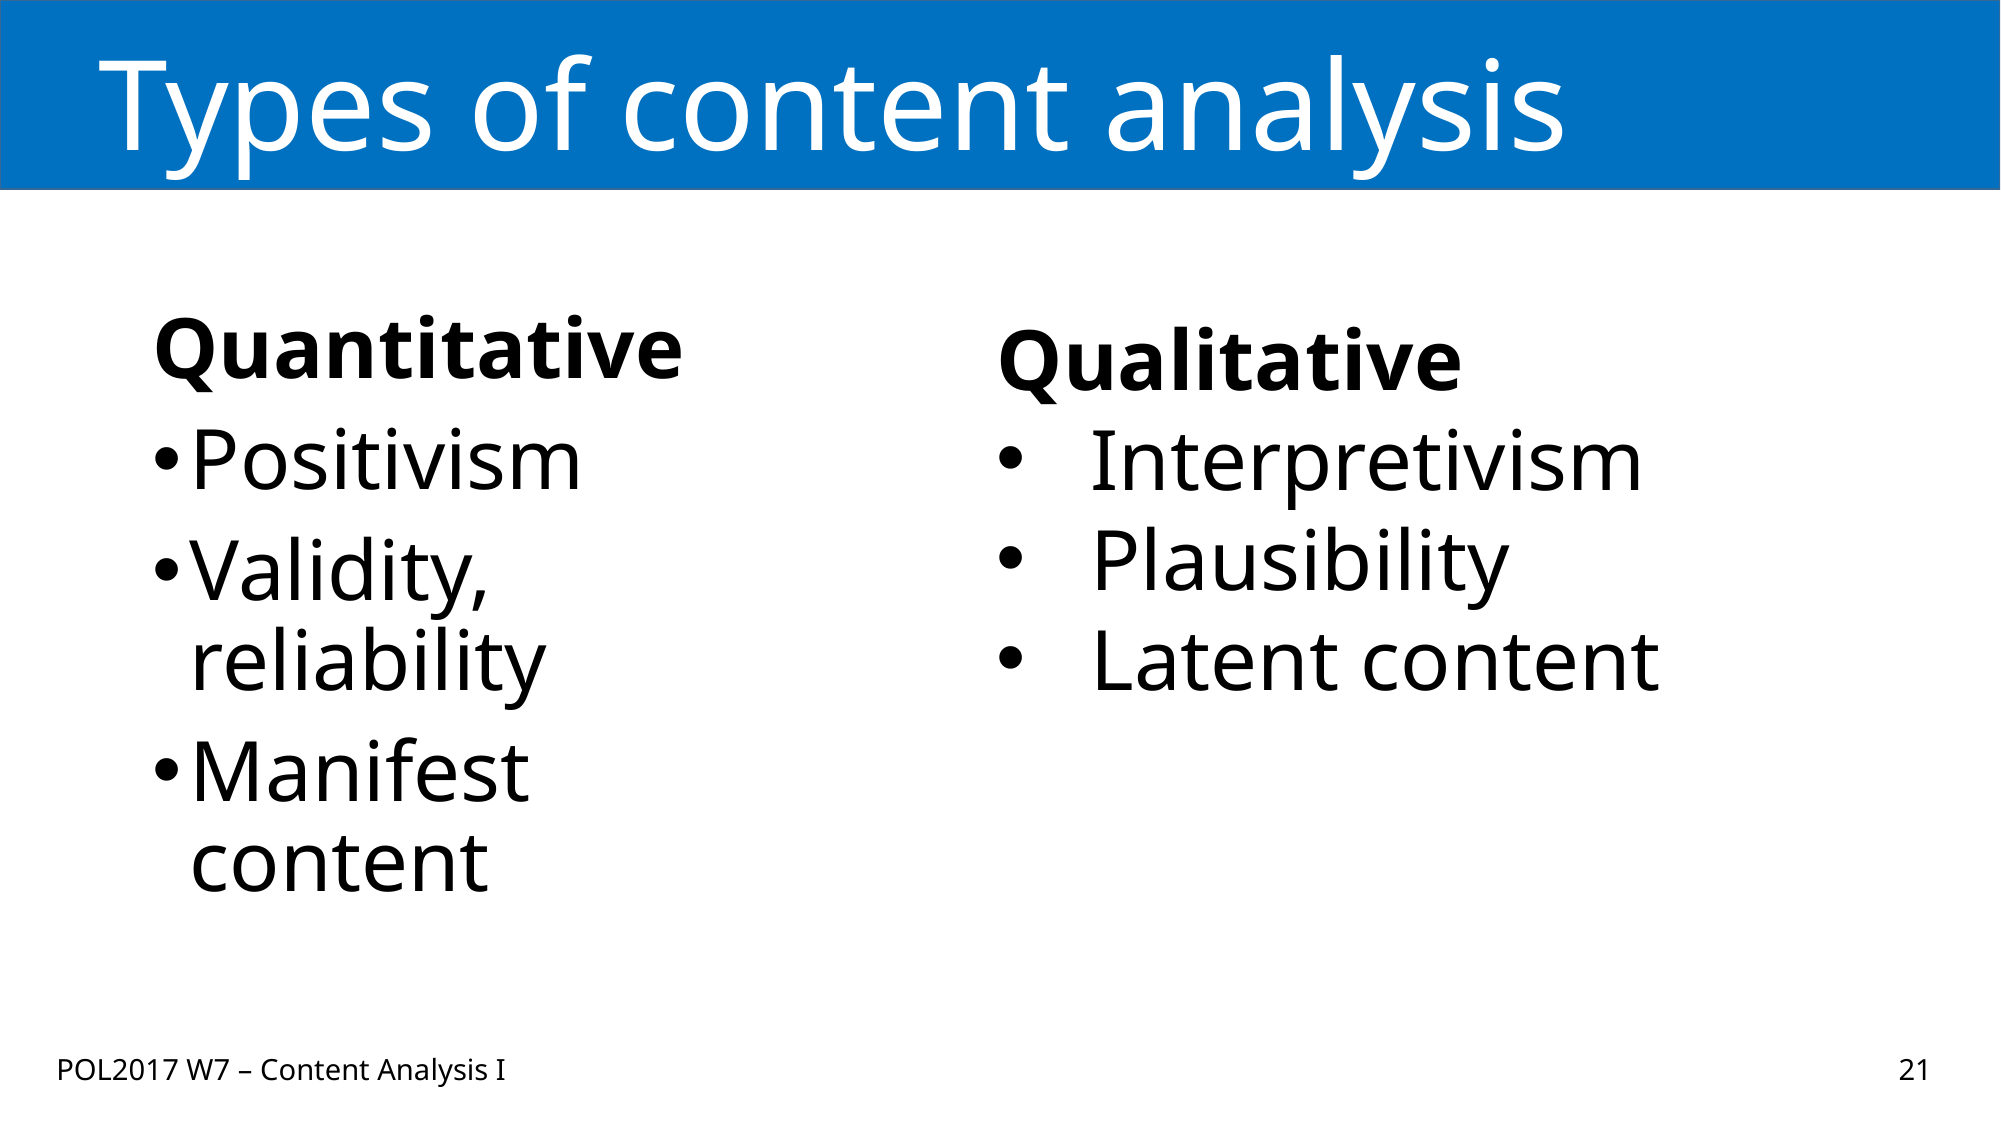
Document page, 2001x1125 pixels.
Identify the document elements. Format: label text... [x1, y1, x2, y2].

slide_number 21 [1524, 1043, 1947, 1104]
title Types of content analysis [83, 15, 2000, 205]
text_box Qualitative Interpretivism Plausibility Latent content [982, 299, 1983, 815]
list Quantitative Positivism Validity, reliability Manifest content [137, 299, 862, 1014]
footer POL2017 W7 – Content Analysis I [41, 1043, 675, 1104]
